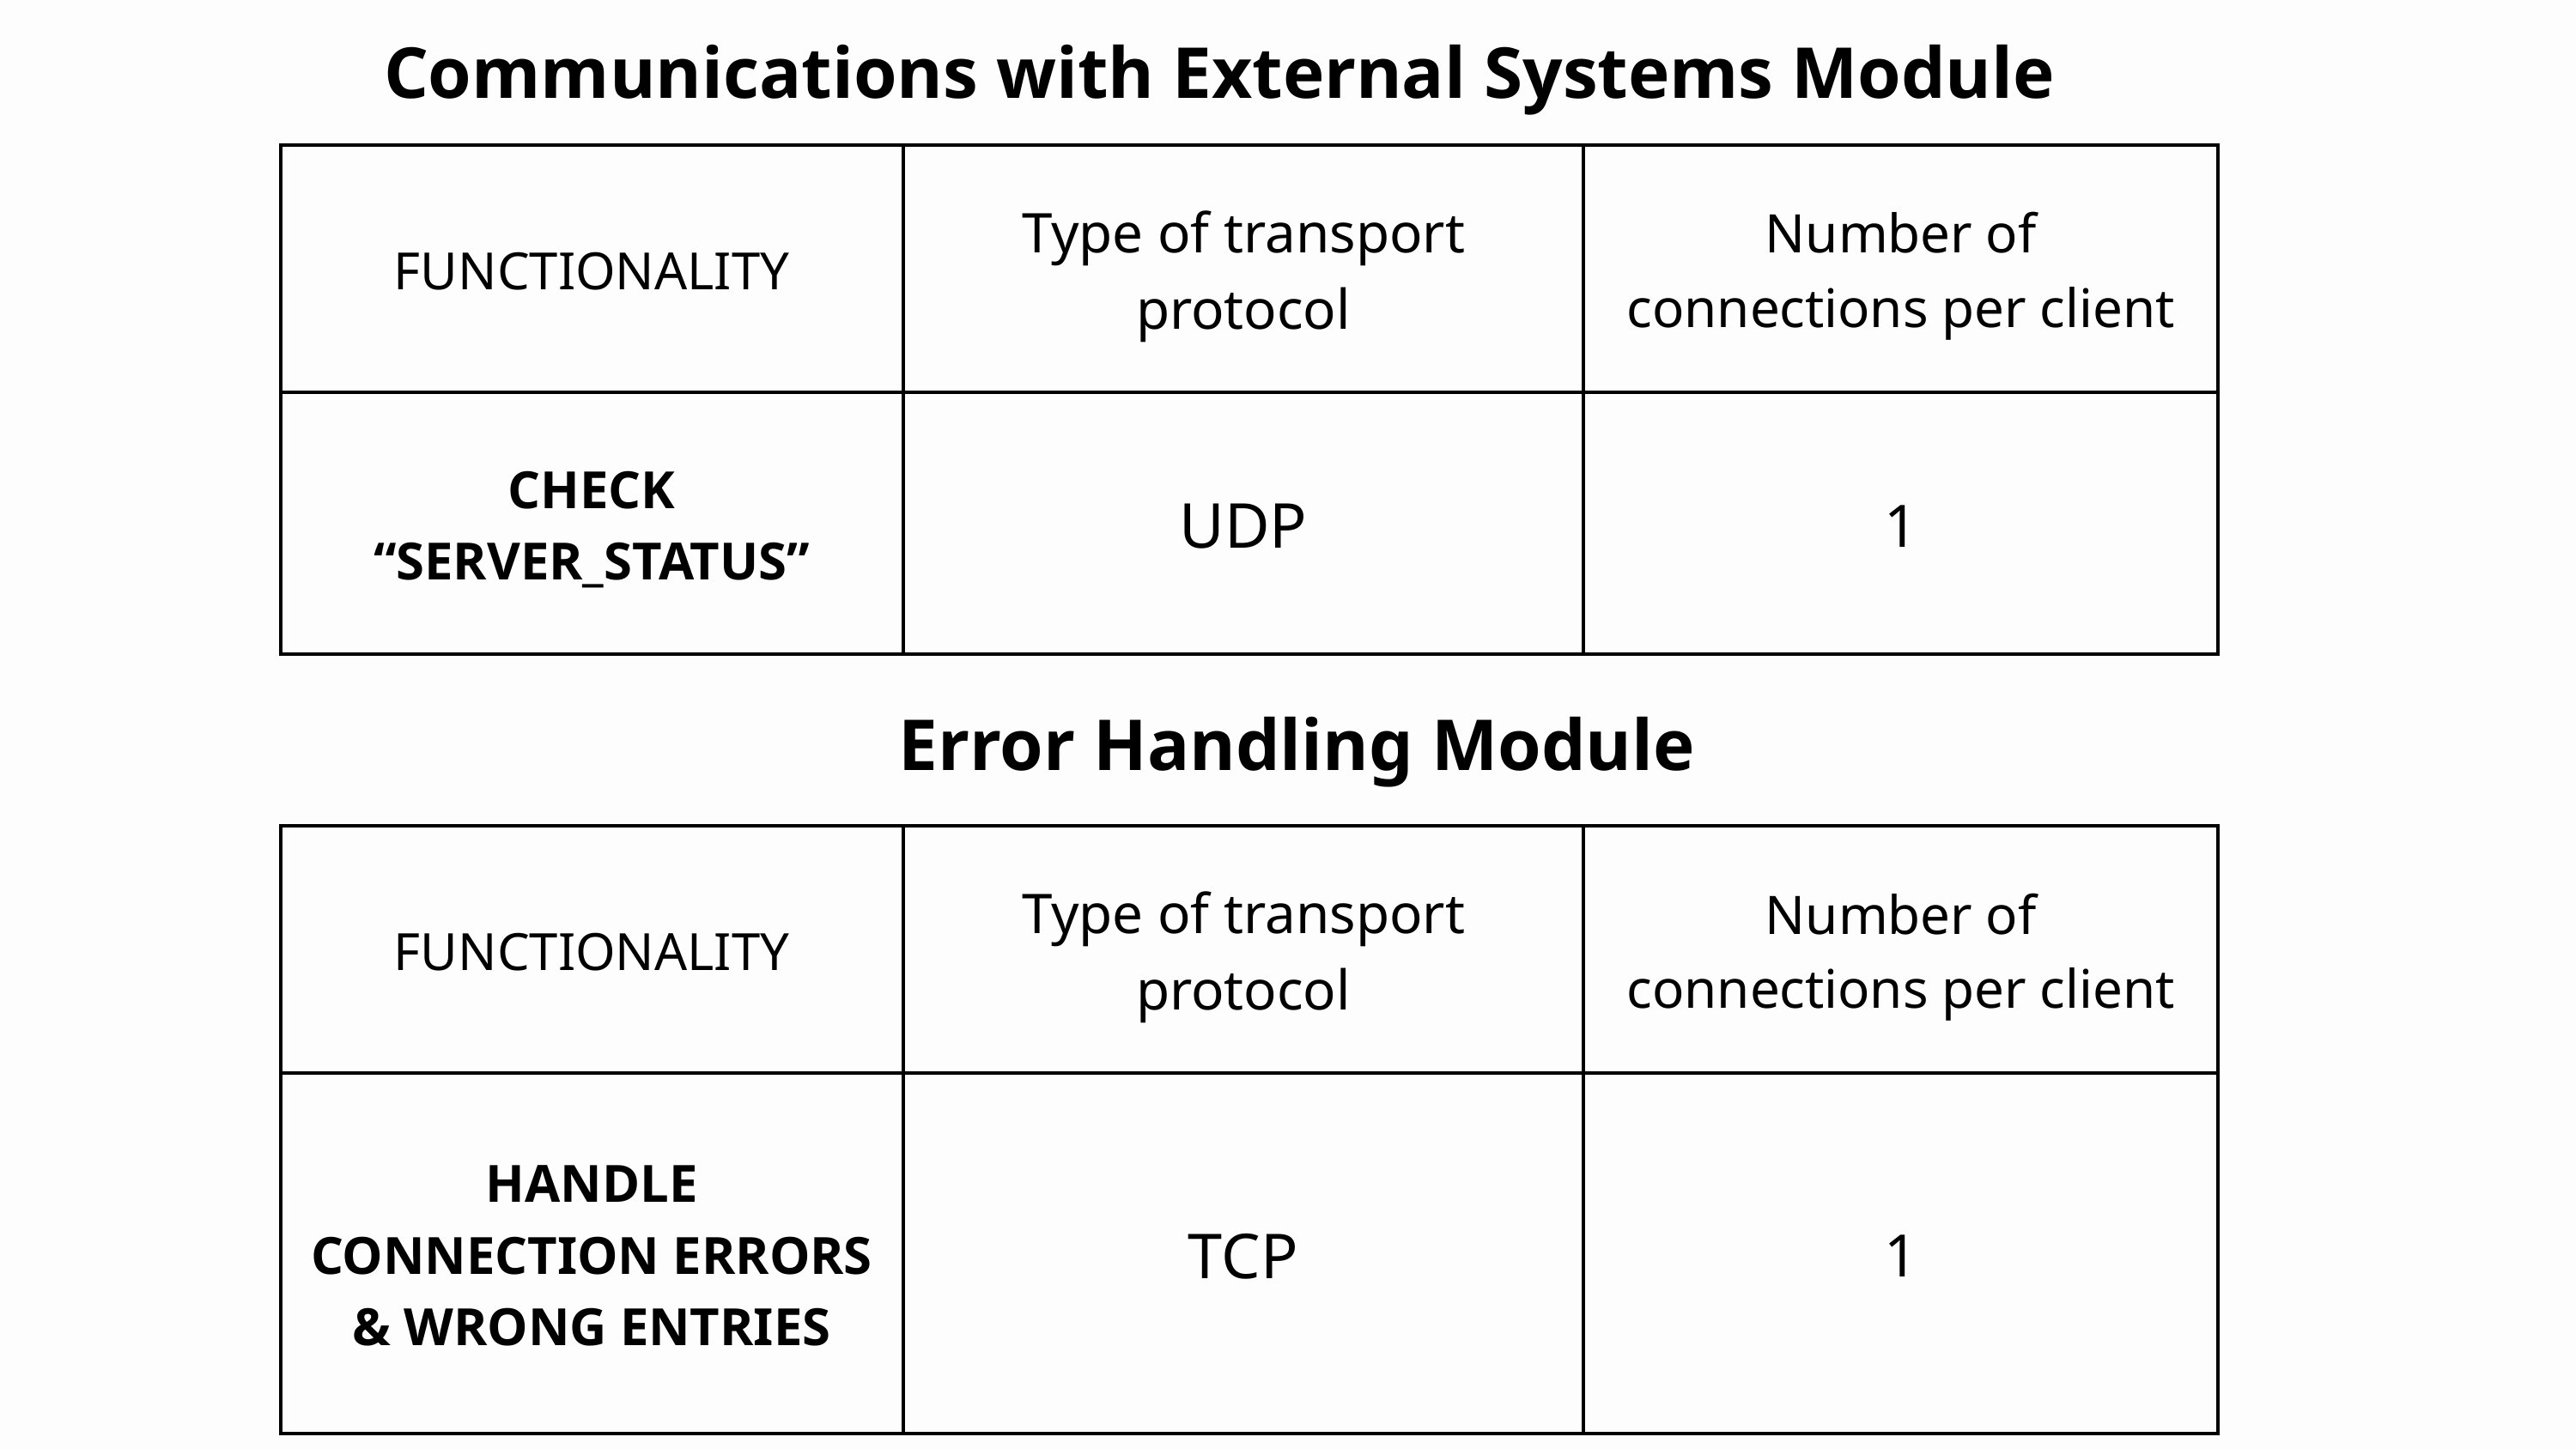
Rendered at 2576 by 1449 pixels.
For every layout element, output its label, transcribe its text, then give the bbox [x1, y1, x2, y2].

table_header Type of transport protocol [905, 147, 1582, 391]
text_box Communications with External Systems Module [280, 14, 2141, 112]
table_cell 1 [1585, 394, 2216, 652]
table_cell UDP [905, 394, 1582, 652]
table_cell HANDLE CONNECTION ERRORS & WRONG ENTRIES [283, 1075, 902, 1432]
text_box Error Handling Module [357, 686, 2219, 785]
table_cell TCP [905, 1075, 1582, 1432]
table_header FUNCTIONALITY [283, 828, 902, 1071]
table_header Number of connections per client [1585, 147, 2216, 391]
table_header Type of transport protocol [905, 828, 1582, 1071]
table_header FUNCTIONALITY [283, 147, 902, 391]
table_header Number of connections per client [1585, 828, 2216, 1071]
table_cell 1 [1585, 1075, 2216, 1432]
table_cell CHECK “SERVER_STATUS” [283, 394, 902, 652]
